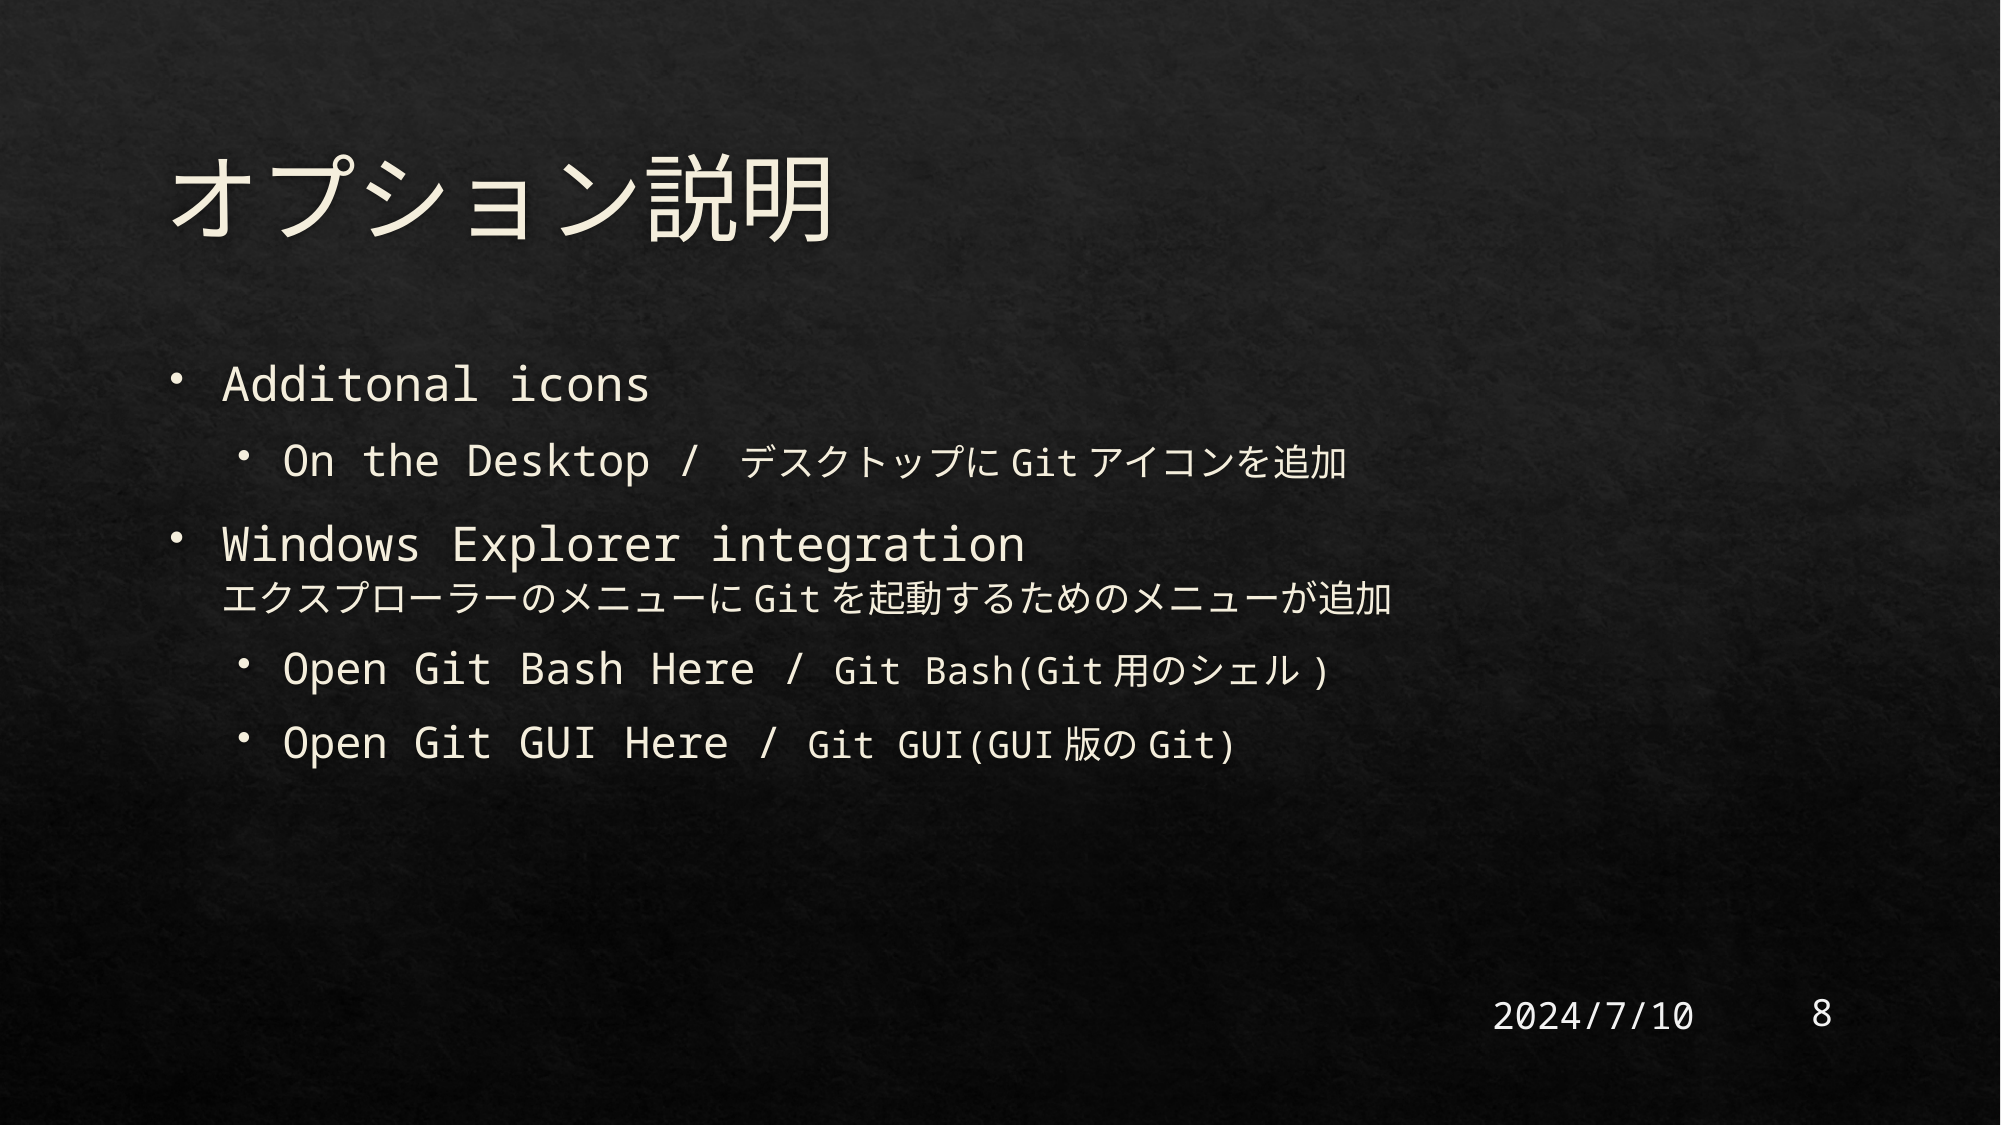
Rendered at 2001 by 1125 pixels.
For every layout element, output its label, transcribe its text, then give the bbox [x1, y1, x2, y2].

slide_number 8 [1724, 984, 1849, 1045]
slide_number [1259, 984, 1710, 1045]
list Additonal icons On the Desktop / デスクトップにGitアイコンを追加 Windows Explorer integration エクスプローラーのメニューにGitを起動するためのメニューが追加 Open Git Bash Here / Git Bash(Git用のシェル) Open Git GUI Here / Git GUI(GUI版のGit) [149, 340, 1849, 950]
title オプション説明 [149, 99, 1849, 307]
